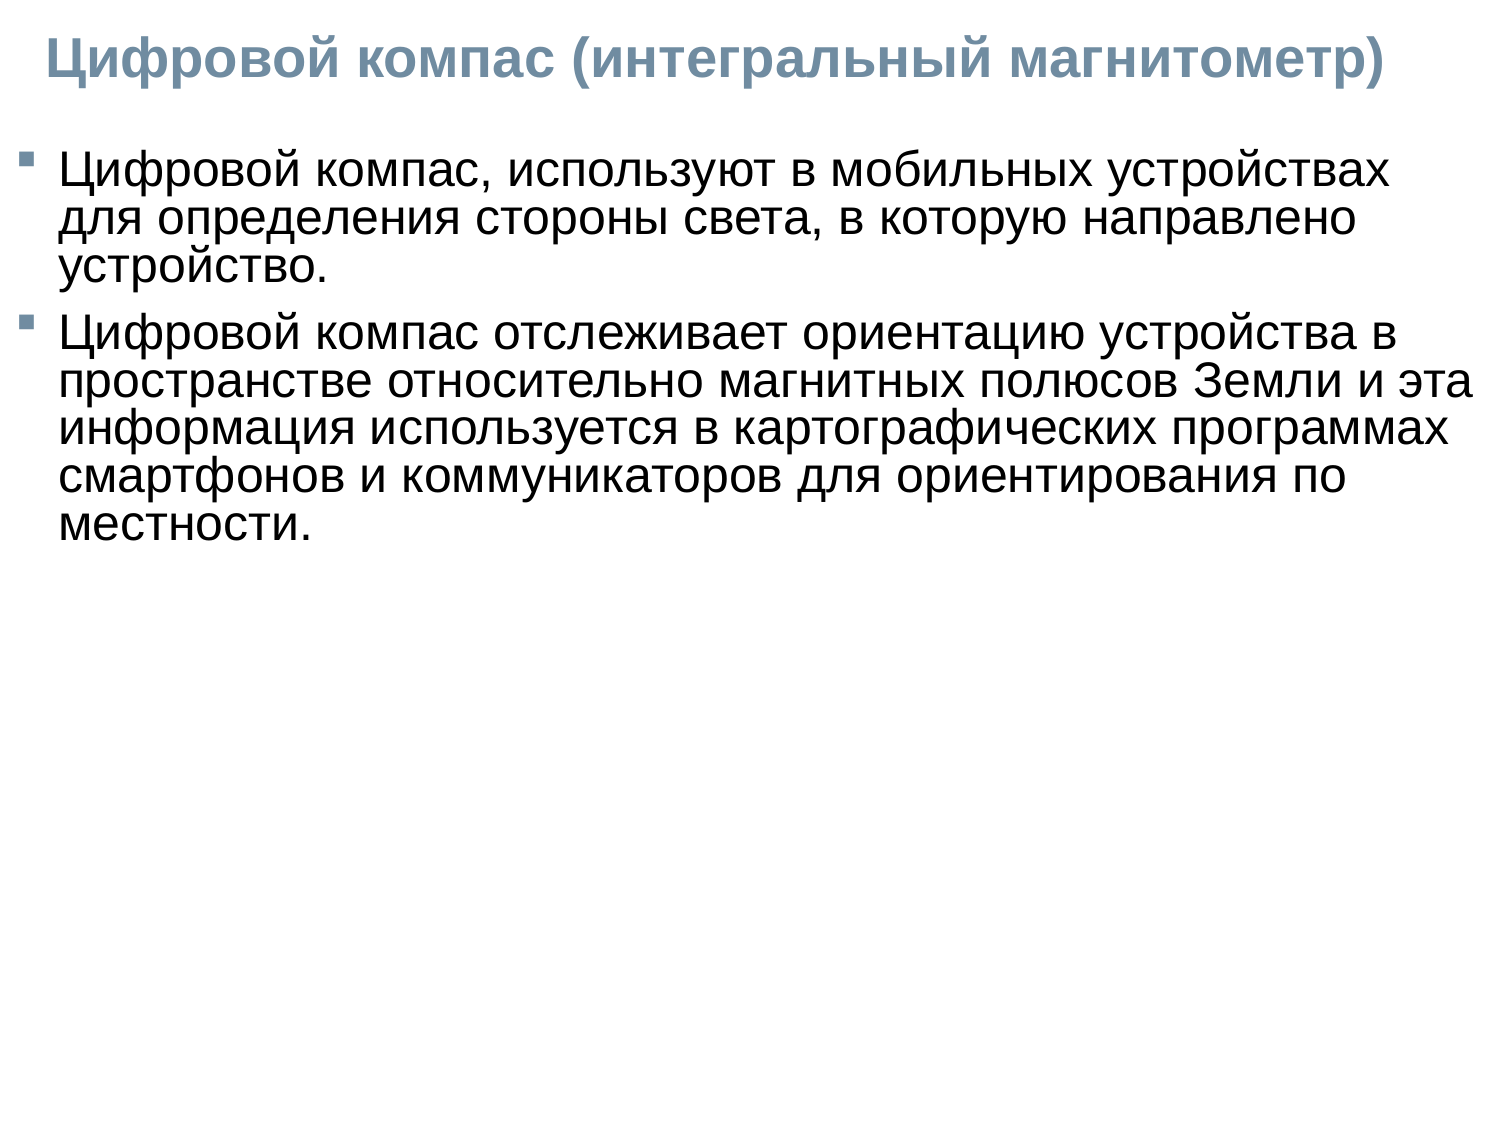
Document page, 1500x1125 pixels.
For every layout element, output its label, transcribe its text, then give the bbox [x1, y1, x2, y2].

list Цифровой компас, используют в мобильных устройствах для определения стороны света, в которую направлено устройство. Цифровой компас отслеживает ориентацию устройства в пространстве относительно магнитных полюсов Земли и эта информация используется в картографических программах смартфонов и коммуникаторов для ориентирования по местности. [0, 140, 1500, 1125]
title Цифровой компас (интегральный магнитометр) [0, 46, 1500, 131]
